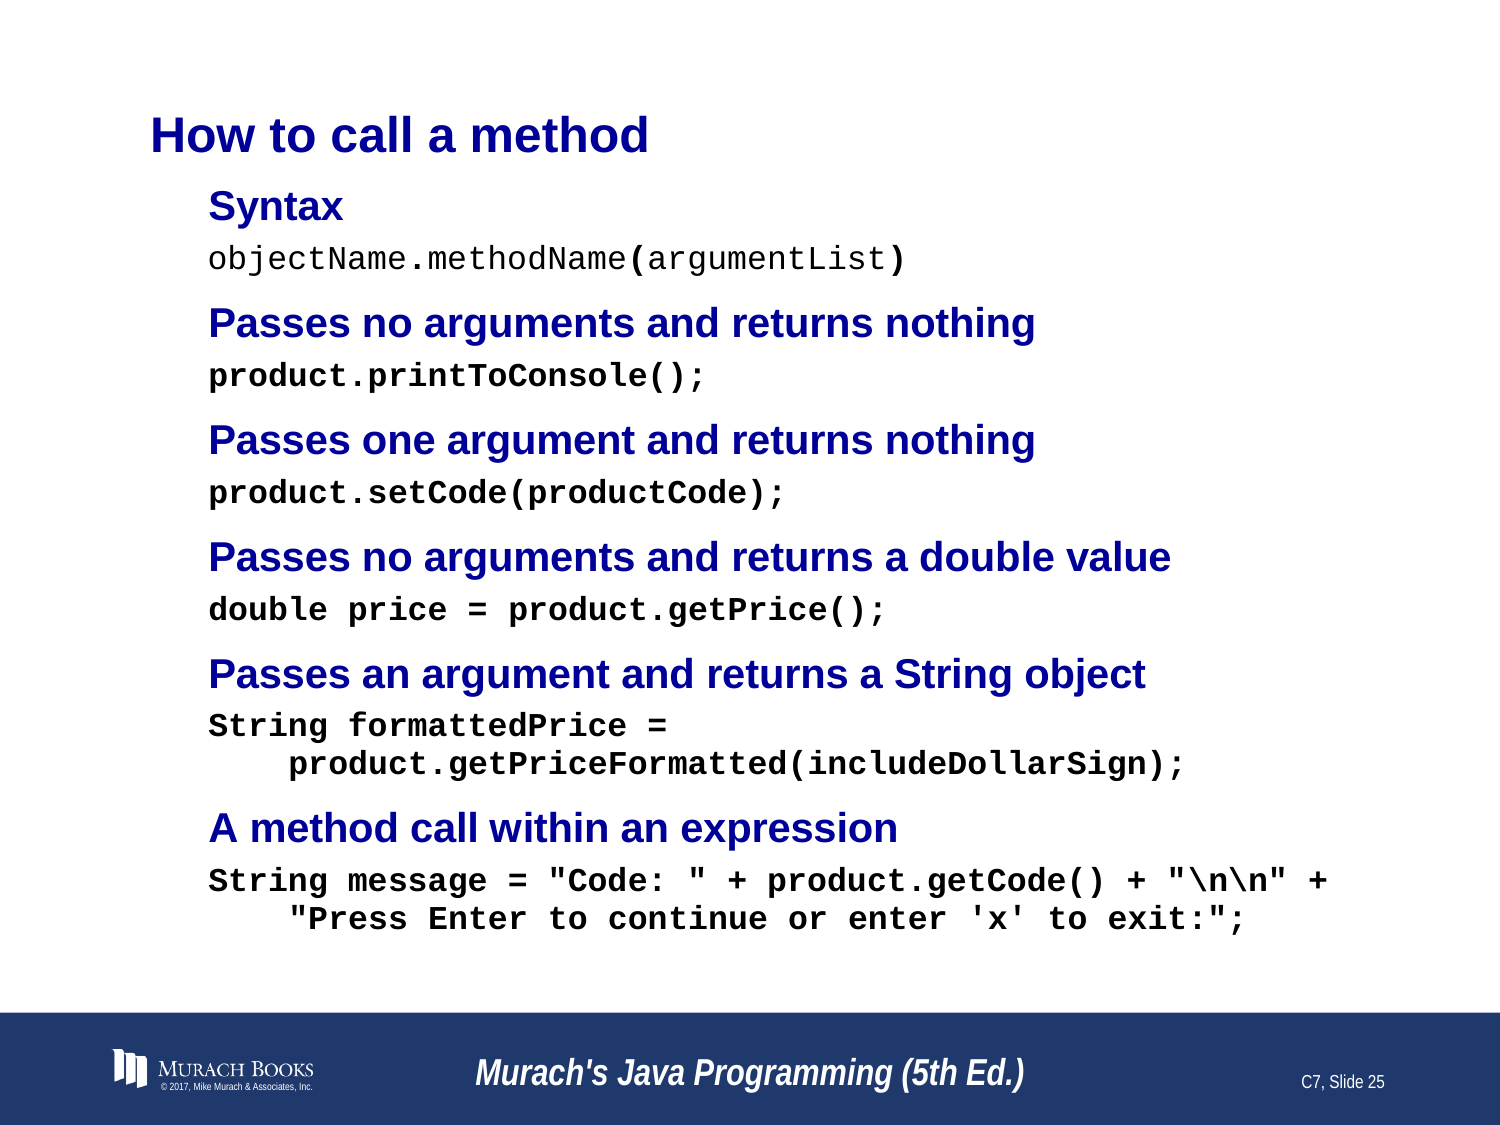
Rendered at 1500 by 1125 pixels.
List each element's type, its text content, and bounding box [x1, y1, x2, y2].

footer © 2017, Mike Murach & Associates, Inc. [12, 1025, 463, 1100]
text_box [151, 162, 1350, 953]
title How to call a method [150, 102, 1350, 161]
slide_number Murach's Java Programming (5th Ed.) [463, 1025, 1050, 1100]
slide_number C7, Slide 25 [1087, 1025, 1400, 1100]
